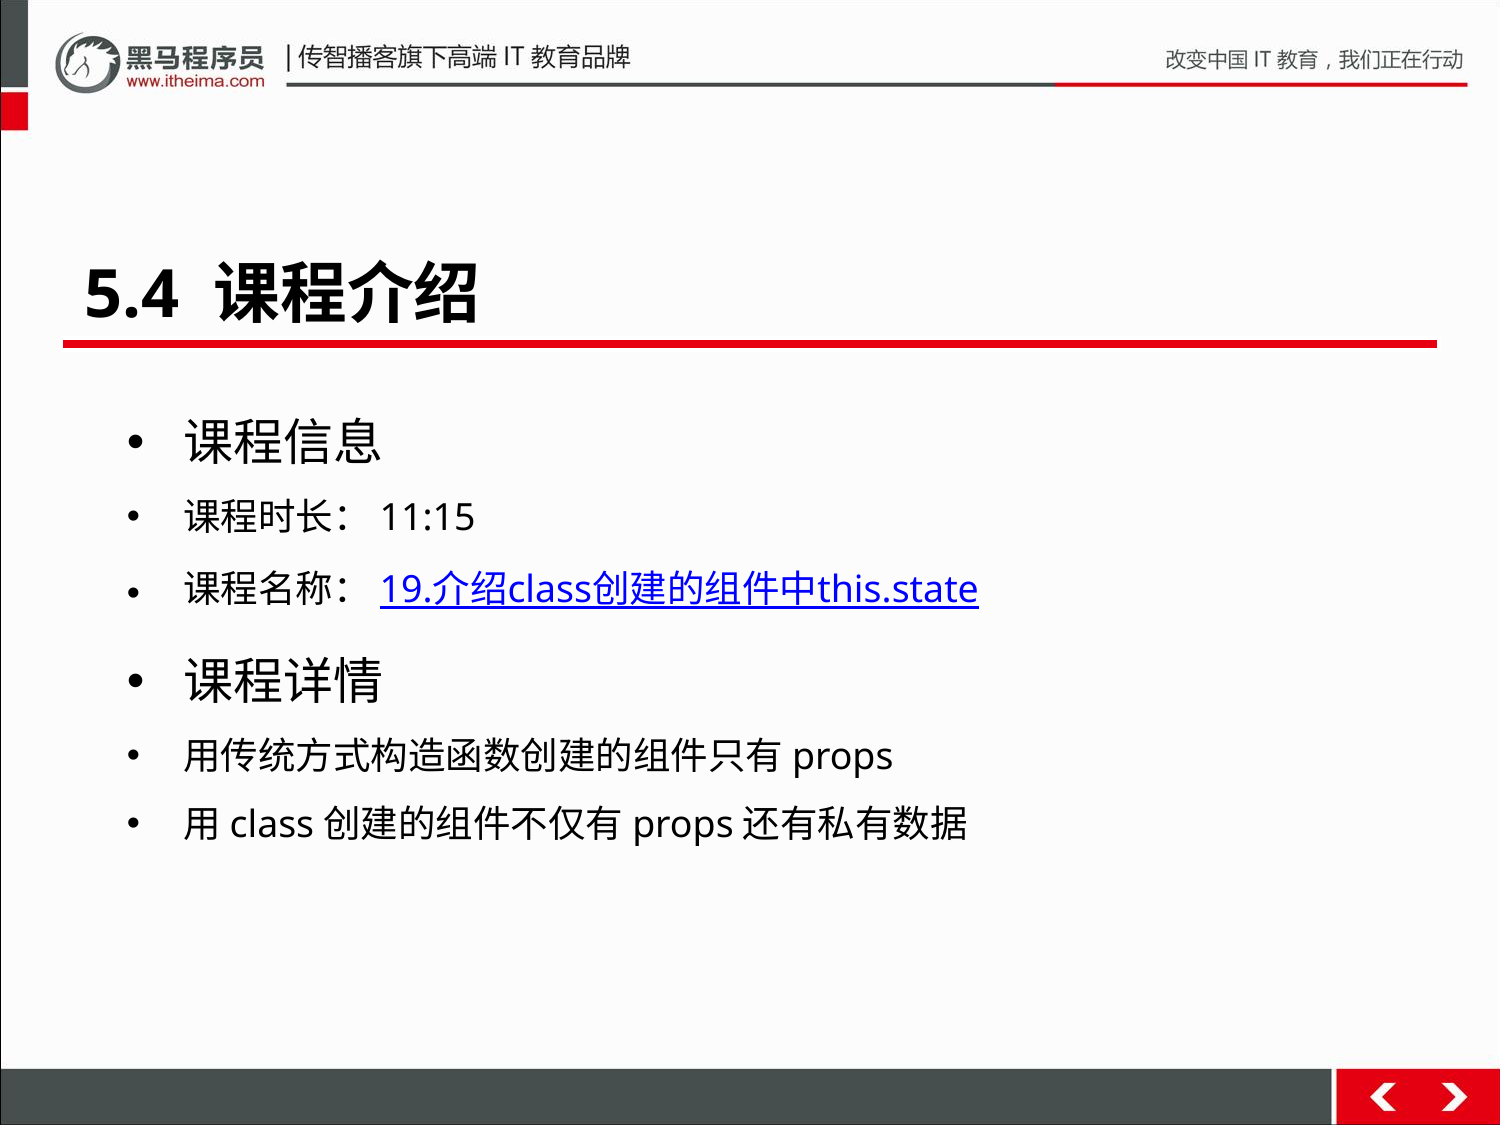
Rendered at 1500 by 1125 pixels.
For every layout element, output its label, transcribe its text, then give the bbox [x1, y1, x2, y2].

text_box 5.4 课程介绍 [70, 243, 1382, 339]
picture [0, 0, 1500, 1125]
text_box 课程信息 课程时长：11:15 课程名称：19.介绍class创建的组件中this.state 课程详情 用传统方式构造函数创建的组件只有props 用class创建的组件不仅有props还有私有数据 [112, 373, 1435, 853]
